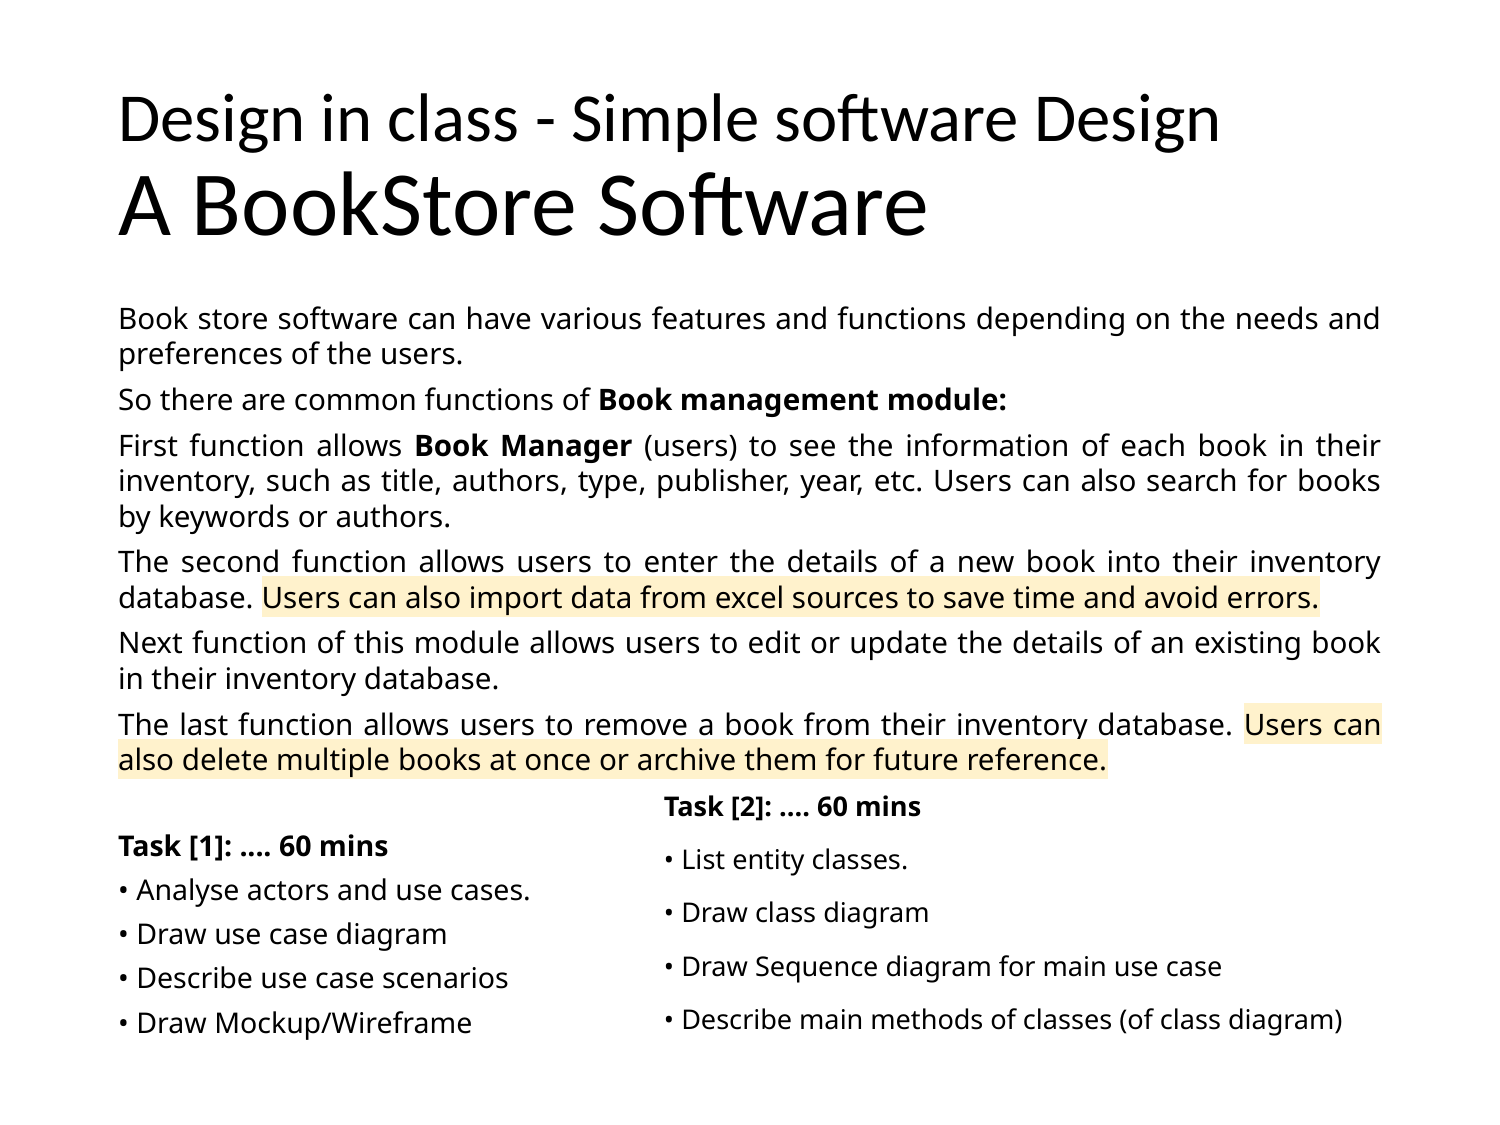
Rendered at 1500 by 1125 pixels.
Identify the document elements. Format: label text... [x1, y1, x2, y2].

title Design in class - Simple software Design A BookStore Software [103, 59, 1397, 278]
list Book store software can have various features and functions depending on the needs and preferences of the users. So there are common functions of Book management module: First function allows Book Manager (users) to see the information of each book in their inventory, such as title, authors, type, publisher, year, etc. Users can also search for books by keywords or authors. The second function allows users to enter the details of a new book into their inventory database. Users can also import data from excel sources to save time and avoid errors. Next function of this module allows users to edit or update the details of an existing book in their inventory database. The last function allows users to remove a book from their inventory database. Users can also delete multiple books at once or archive them for future reference. Task [1]: .... 60 mins • Analyse actors and use cases. • Draw use case diagram • Describe use case scenarios • Draw Mockup/Wireframe [103, 292, 1397, 1061]
text_box Task [2]: .... 60 mins • List entity classes. • Draw class diagram • Draw Sequence diagram for main use case • Describe main methods of classes (of class diagram) [649, 774, 1386, 1050]
